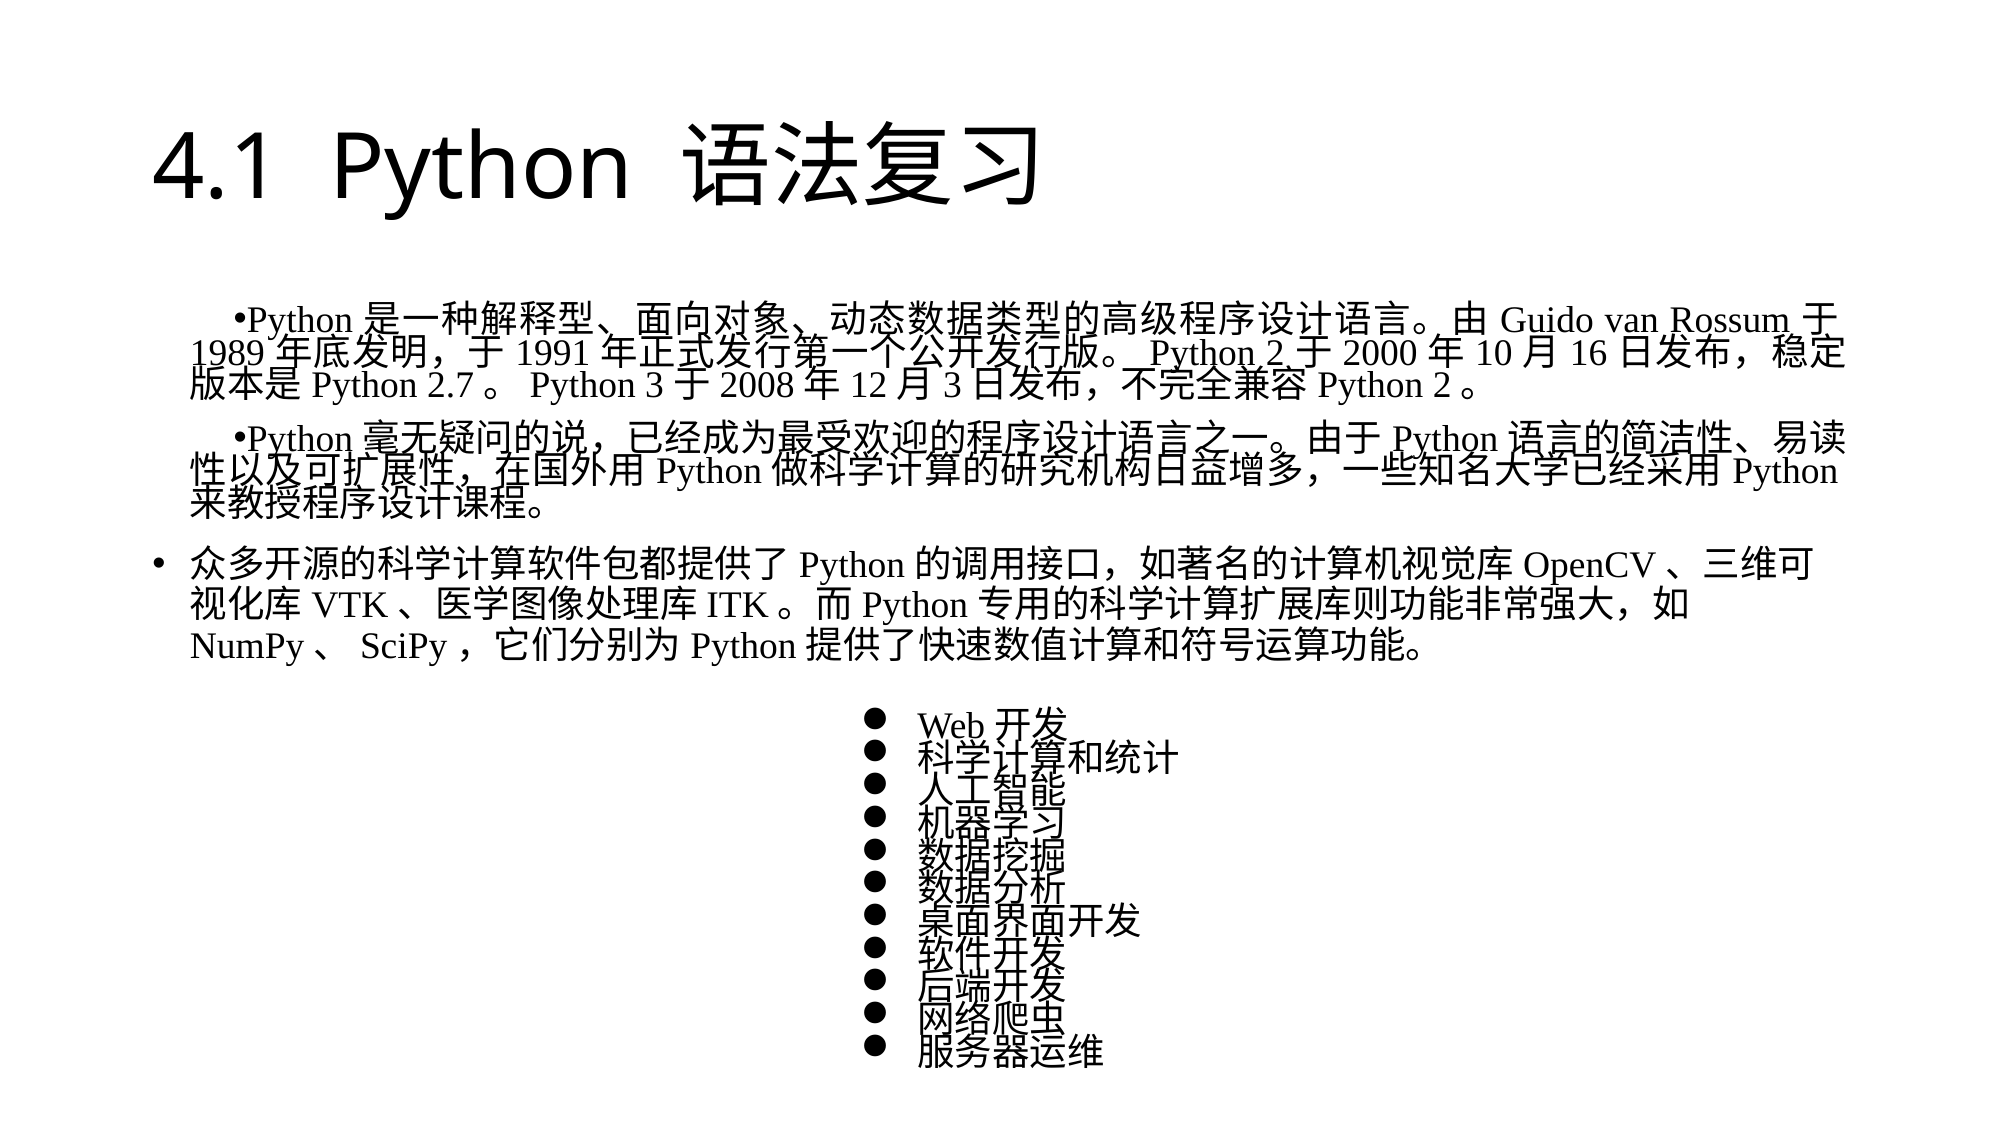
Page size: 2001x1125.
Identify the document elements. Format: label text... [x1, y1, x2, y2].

text_box Web开发 科学计算和统计 人工智能 机器学习 数据挖掘 数据分析 桌面界面开发 软件开发 后端开发 网络爬虫 服务器运维 [846, 705, 1846, 1081]
title 4.1 Python 语法复习 [137, 59, 1863, 278]
list Python是一种解释型、面向对象、动态数据类型的高级程序设计语言。由Guido van Rossum于1989年底发明，于1991年正式发行第一个公开发行版。Python 2于2000年10月16日发布，稳定版本是Python 2.7。Python 3于2008年12月3日发布，不完全兼容Python 2。 Python毫无疑问的说，已经成为最受欢迎的程序设计语言之一。由于Python语言的简洁性、易读性以及可扩展性，在国外用Python做科学计算的研究机构日益增多，一些知名大学已经采用Python来教授程序设计课程。 众多开源的科学计算软件包都提供了Python的调用接口，如著名的计算机视觉库OpenCV、三维可视化库VTK、医学图像处理库ITK。而Python专用的科学计算扩展库则功能非常强大，如NumPy、SciPy，它们分别为Python提供了快速数值计算和符号运算功能。 [137, 299, 1863, 1014]
